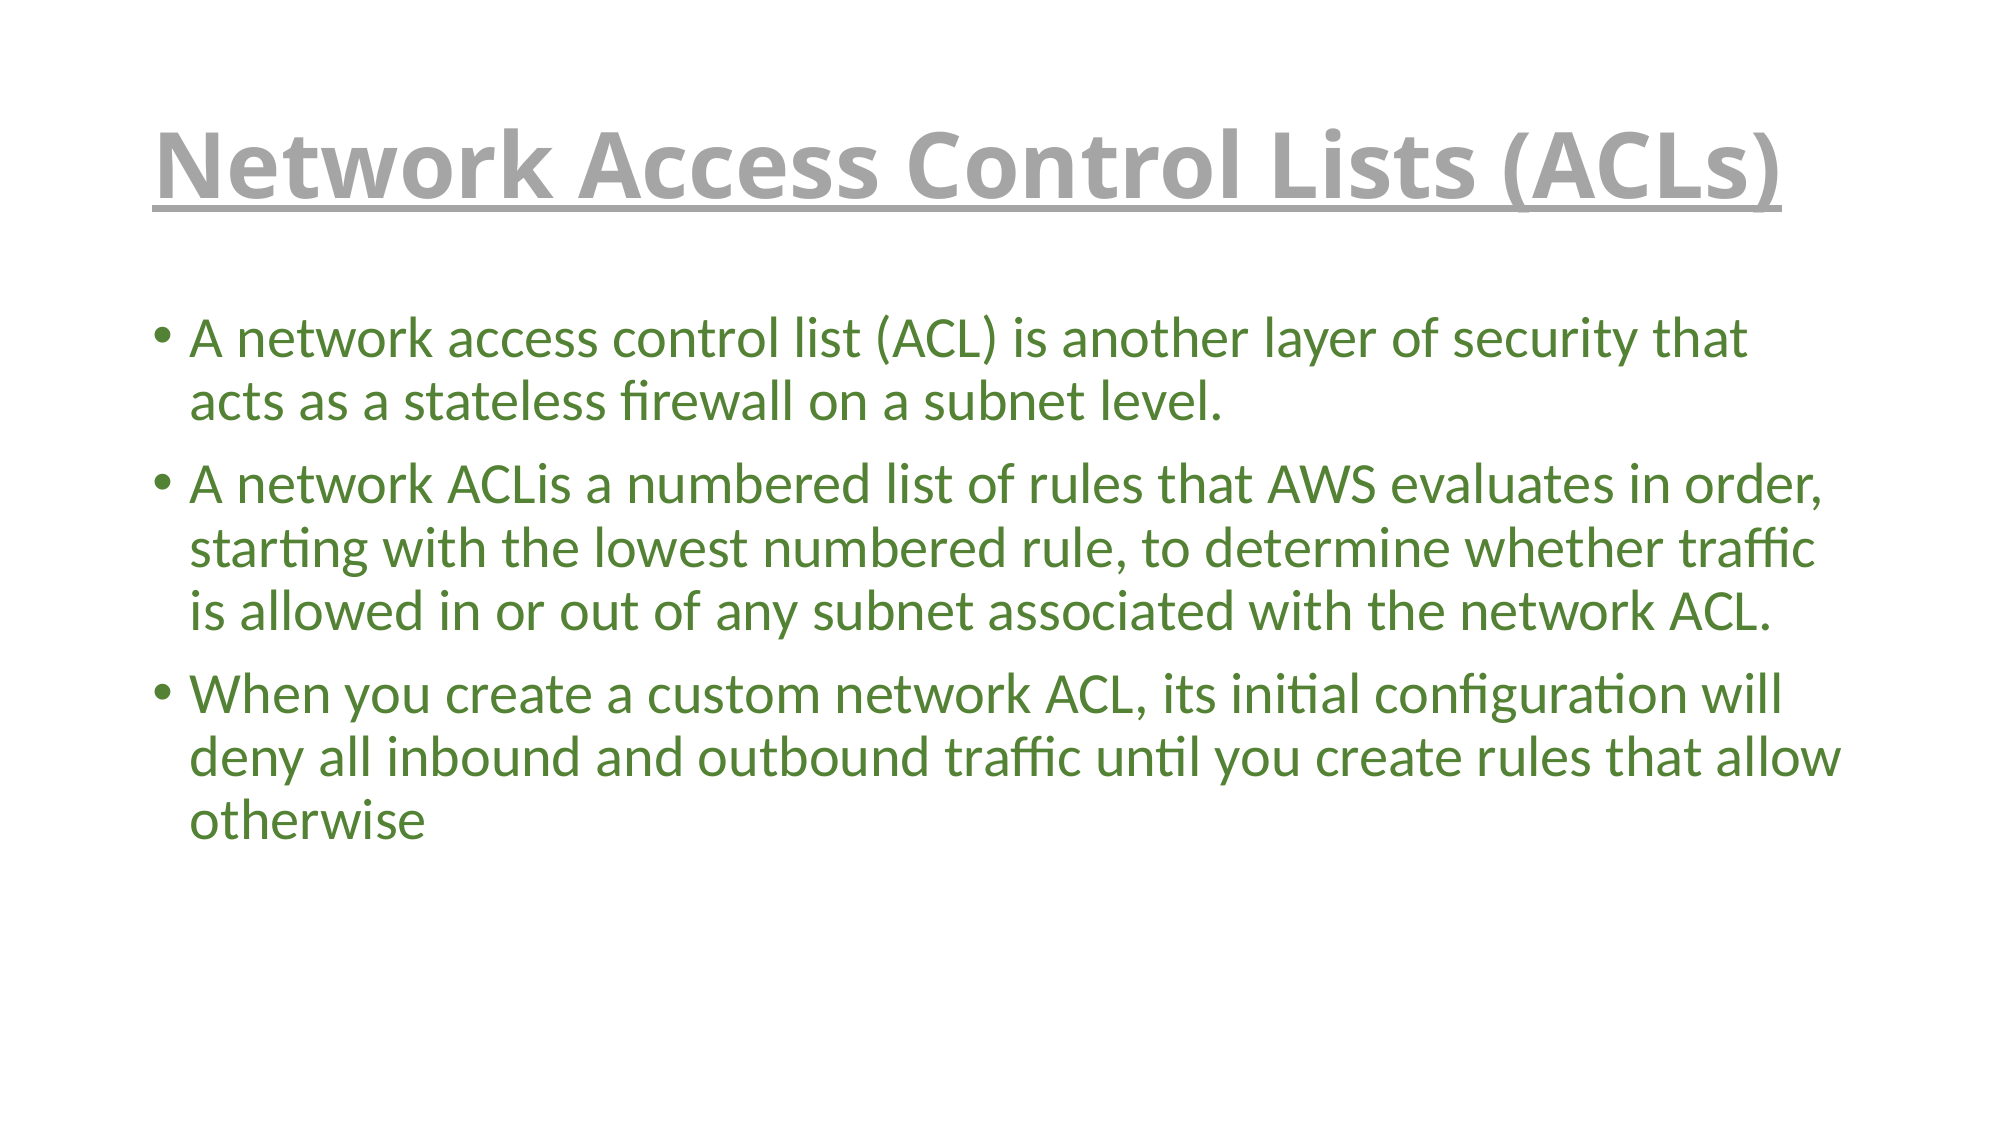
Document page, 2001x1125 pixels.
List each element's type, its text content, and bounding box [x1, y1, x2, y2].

title Network Access Control Lists (ACLs) [137, 59, 1863, 278]
list A network access control list (ACL) is another layer of security that acts as a stateless firewall on a subnet level. A network ACLis a numbered list of rules that AWS evaluates in order, starting with the lowest numbered rule, to determine whether traffic is allowed in or out of any subnet associated with the network ACL. When you create a custom network ACL, its initial configuration will deny all inbound and outbound traffic until you create rules that allow otherwise [137, 299, 1863, 1014]
